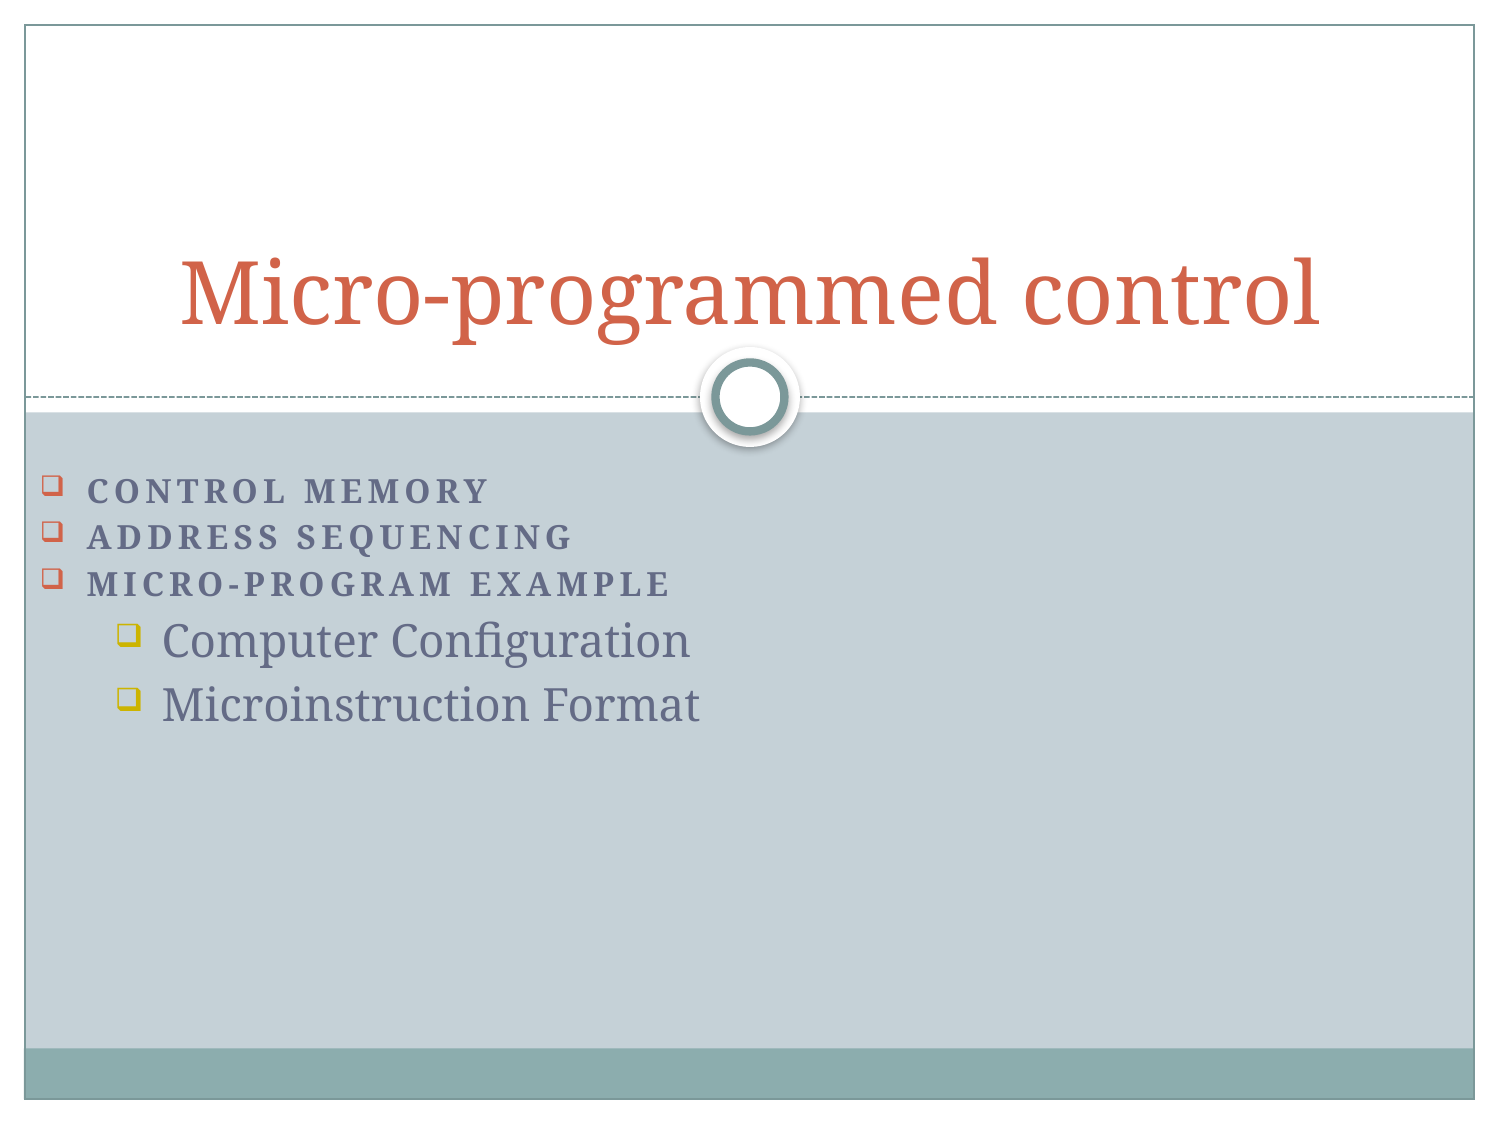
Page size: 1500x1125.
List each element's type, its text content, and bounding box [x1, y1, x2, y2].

subtitle Control Memory Address Sequencing Micro-program Example Computer Configuration Microinstruction Format [24, 462, 1475, 1038]
title Micro-programmed control [112, 62, 1388, 350]
